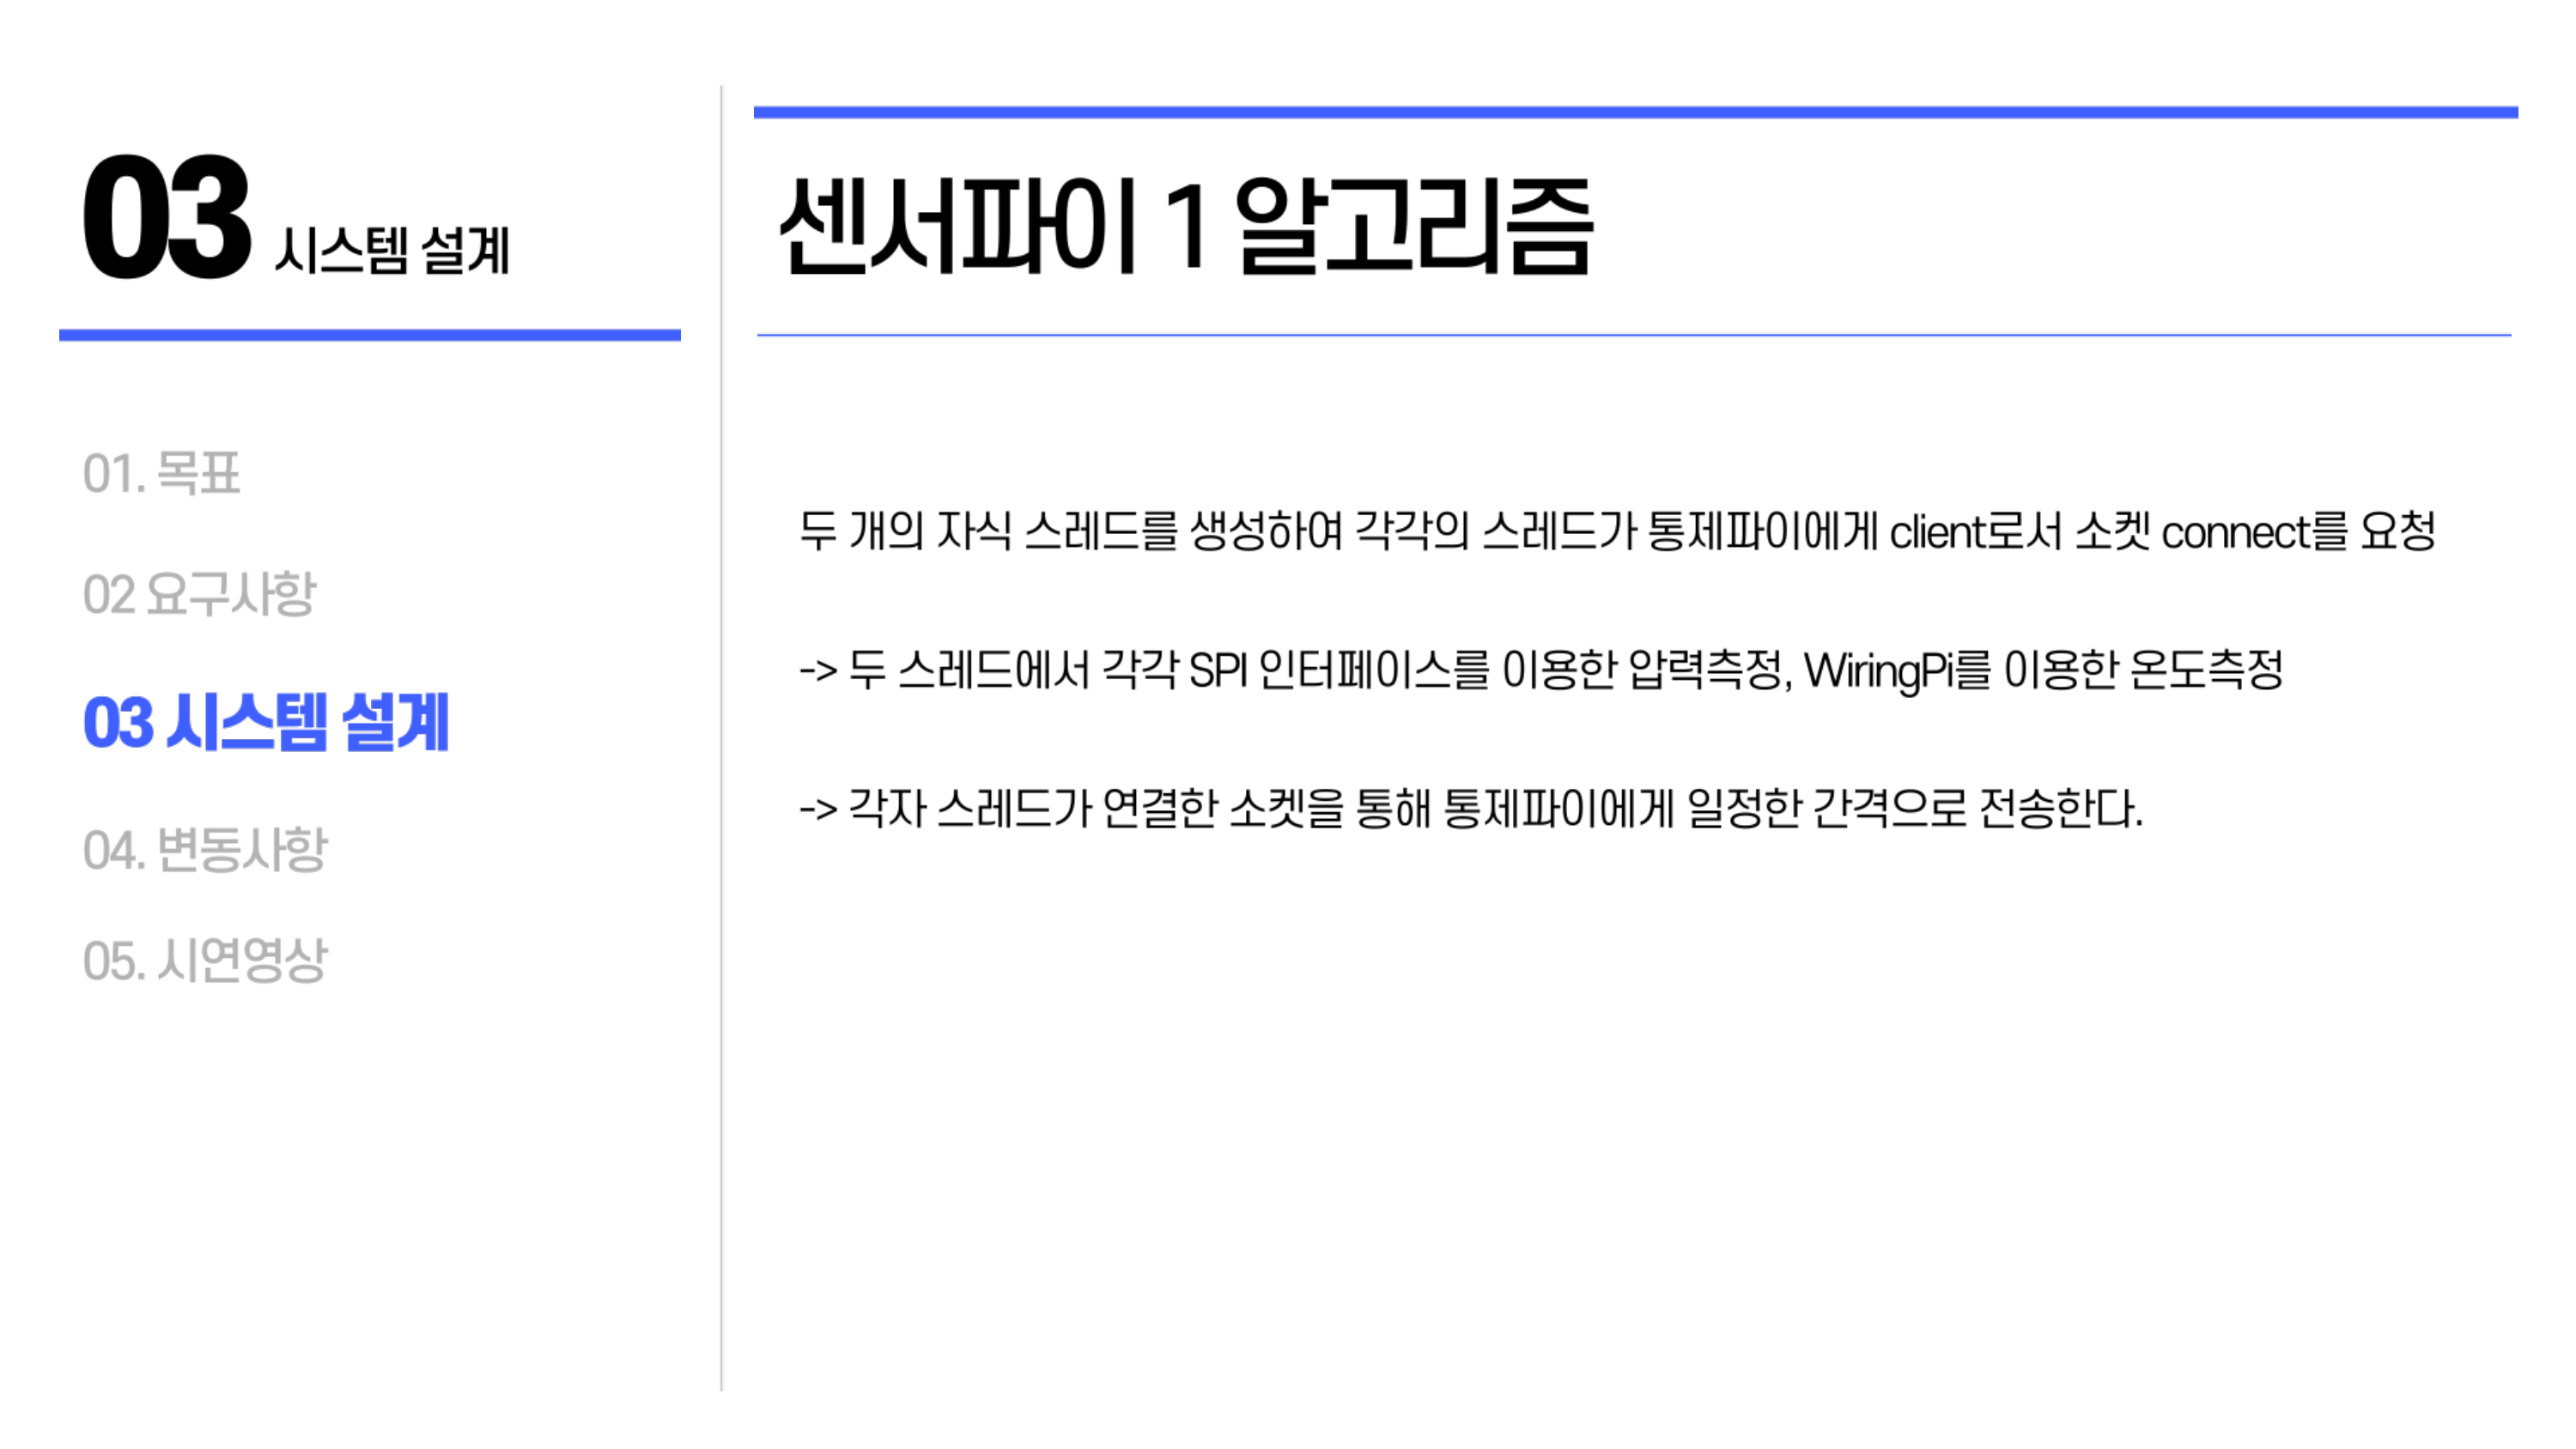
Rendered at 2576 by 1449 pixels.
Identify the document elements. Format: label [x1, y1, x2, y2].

picture [73, 742, 482, 782]
picture [720, 87, 725, 735]
picture [720, 742, 725, 1391]
picture [56, 87, 538, 359]
text_box [756, 331, 2512, 338]
picture [75, 553, 341, 640]
text_box [59, 312, 681, 358]
picture [758, 135, 1649, 326]
text_box [754, 89, 2519, 135]
picture [75, 432, 267, 520]
picture [75, 919, 352, 1008]
picture [73, 669, 482, 735]
picture [75, 809, 352, 897]
picture [792, 494, 2459, 871]
text_box [69, 735, 788, 742]
